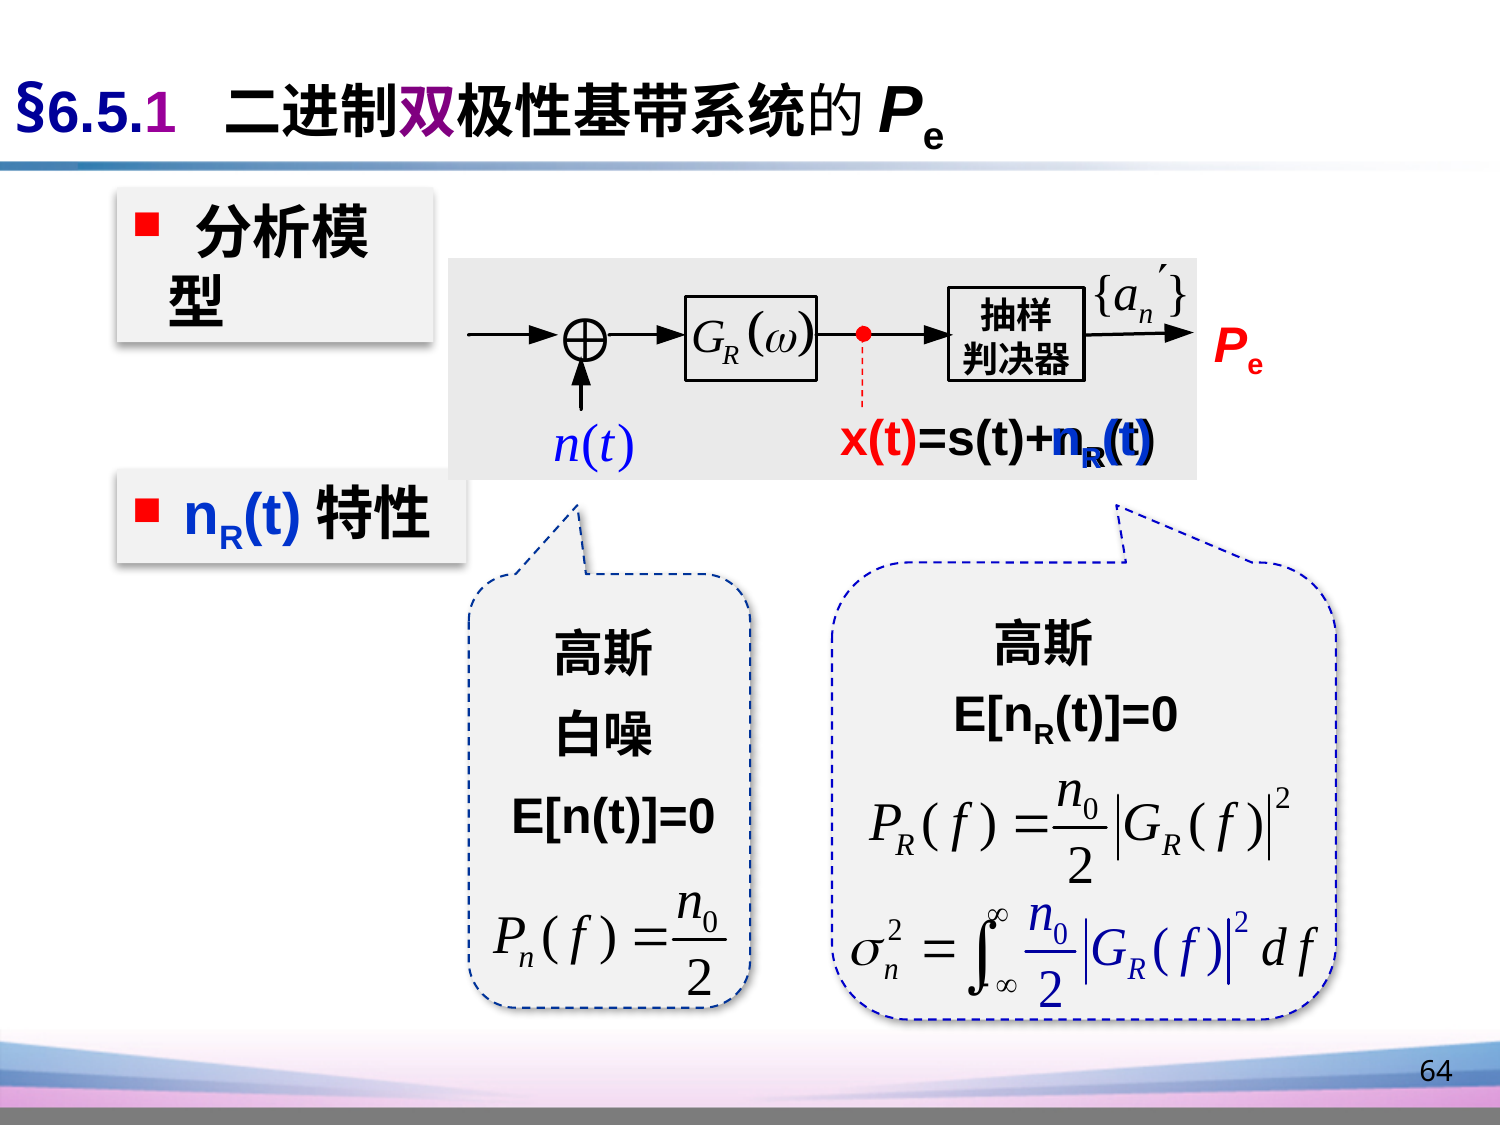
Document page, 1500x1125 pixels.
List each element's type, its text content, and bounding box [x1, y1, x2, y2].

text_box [859, 754, 1301, 877]
text_box §6.5.1 二进制双极性基带系统的Pe [0, 58, 985, 154]
picture [0, 0, 1500, 1125]
text_box 高斯 白噪 E[n(t)]=0 [466, 505, 753, 993]
slide_number 64 [1154, 1023, 1468, 1100]
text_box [483, 866, 739, 1008]
text_box 分析模型 [117, 187, 434, 343]
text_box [843, 878, 1336, 1020]
text_box nR(t)特性 [117, 468, 467, 564]
text_box 高斯 E[nR(t)]=0 [829, 503, 1339, 979]
text_box Pe [1202, 304, 1279, 388]
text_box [447, 257, 1197, 481]
